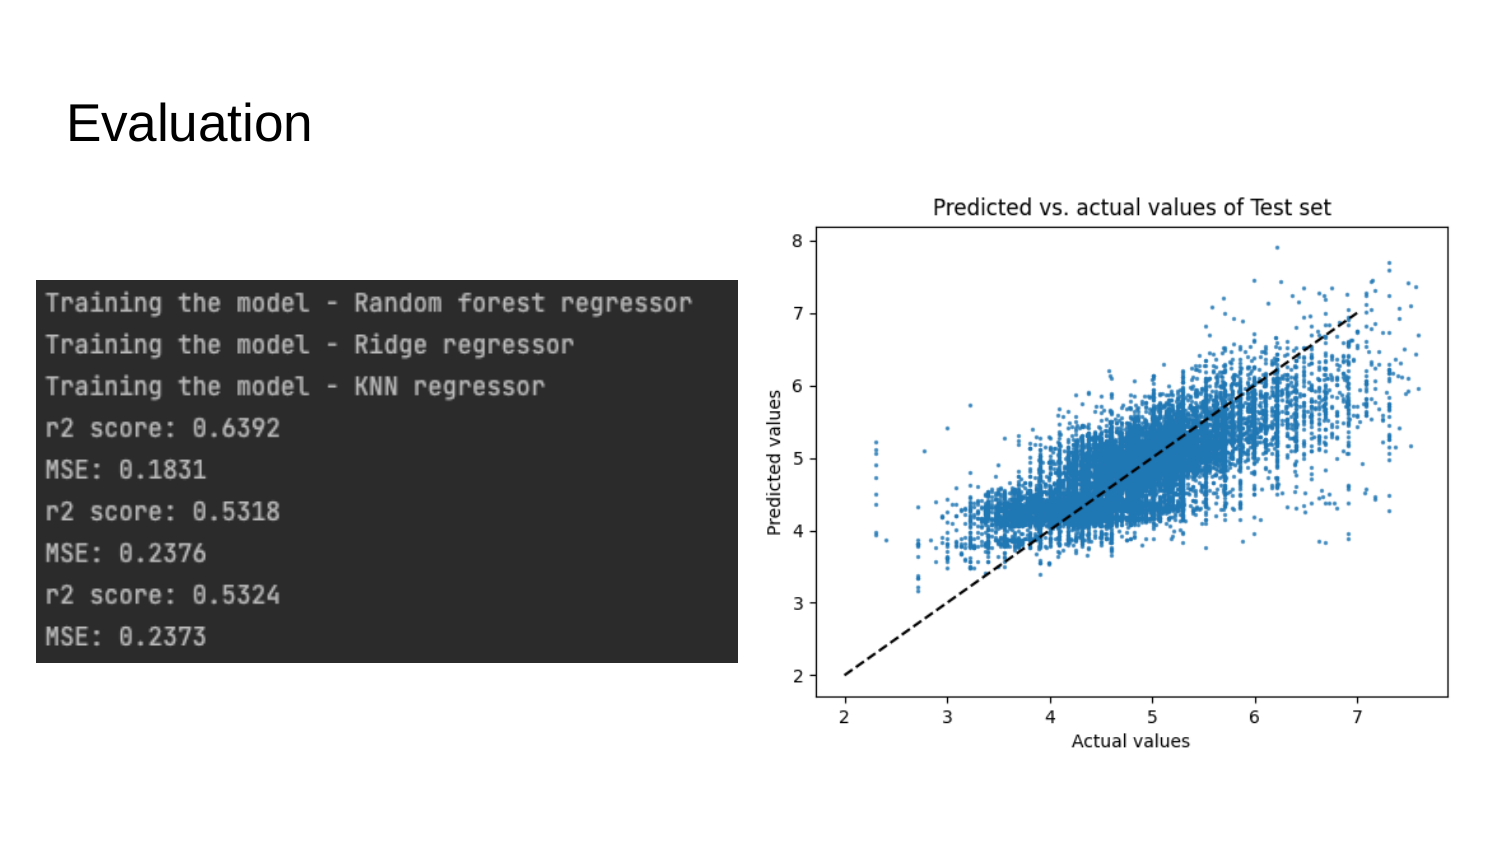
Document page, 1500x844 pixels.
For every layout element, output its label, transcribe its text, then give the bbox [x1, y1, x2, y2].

title Evaluation [51, 72, 1449, 167]
picture [36, 280, 738, 663]
picture [760, 188, 1463, 754]
